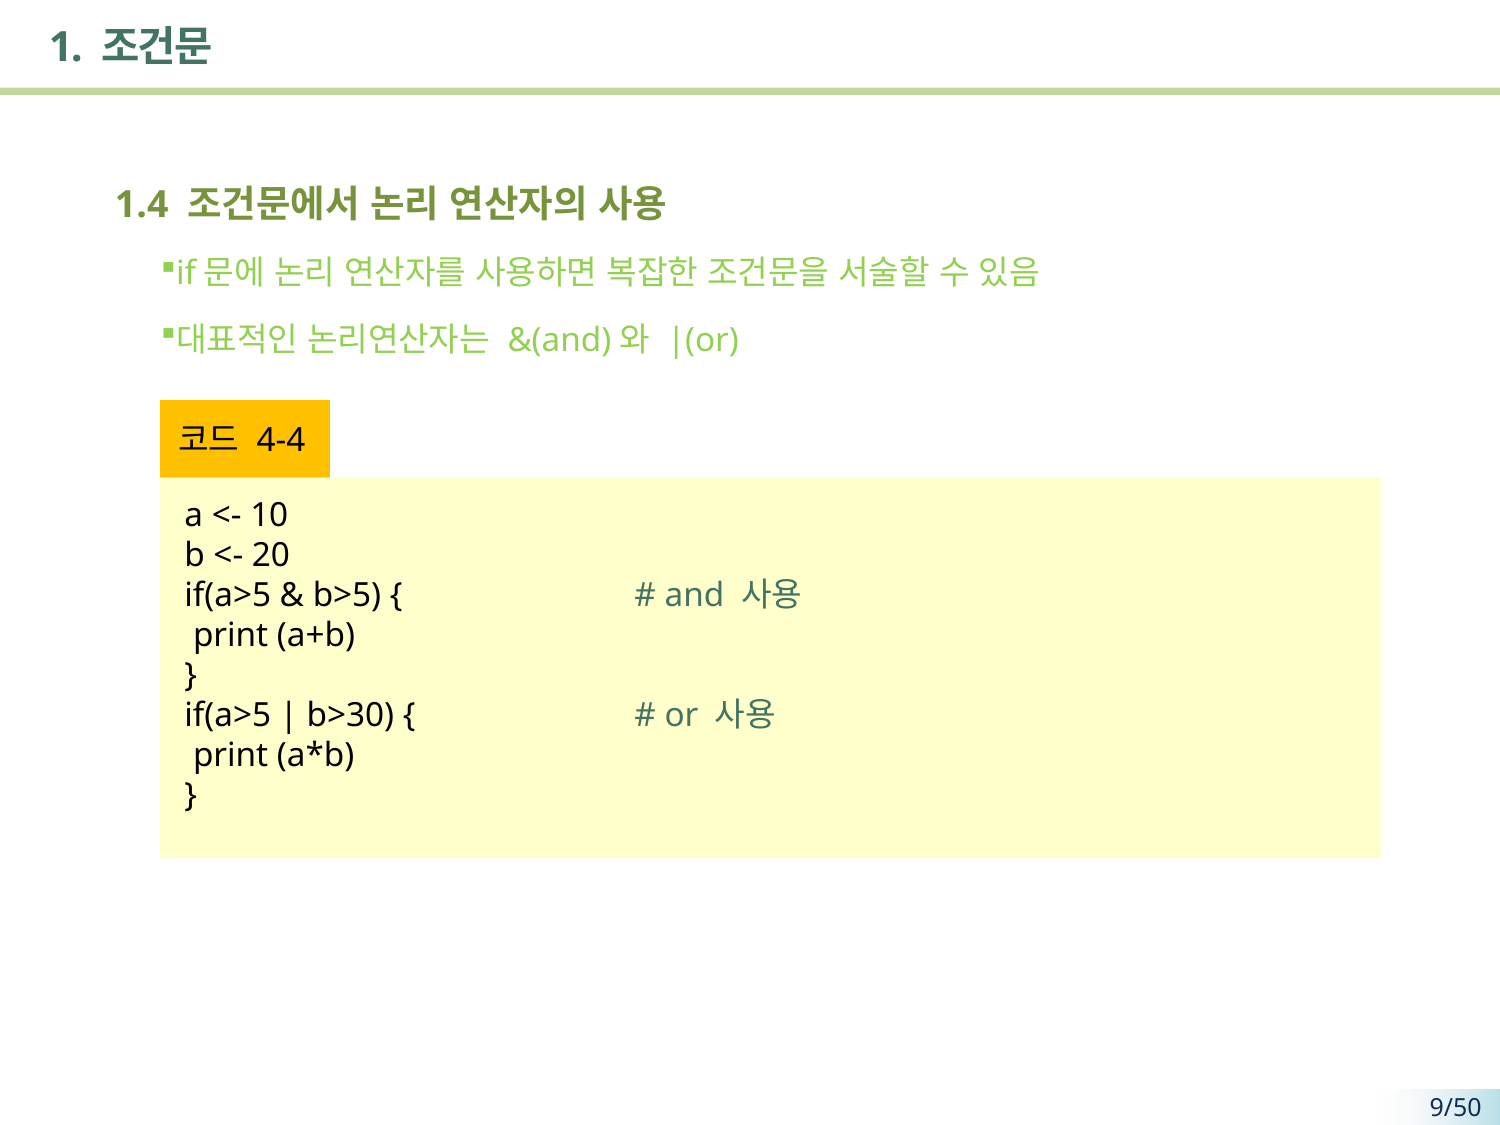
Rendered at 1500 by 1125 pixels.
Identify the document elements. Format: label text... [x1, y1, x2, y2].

title 1. 조건문 [34, 6, 1312, 84]
text_box 코드 4-4 [163, 411, 321, 466]
text_box [158, 476, 1383, 860]
text_box a <- 10 b <- 20 if(a>5 & b>5) { # and 사용 print (a+b) } if(a>5 | b>30) { # or 사용 print (a*b) } [169, 485, 1334, 821]
list 1.4 조건문에서 논리 연산자의 사용 if문에 논리 연산자를 사용하면 복잡한 조건문을 서술할 수 있음 대표적인 논리연산자는 &(and)와 |(or) [70, 97, 1474, 1028]
text_box [158, 398, 332, 476]
